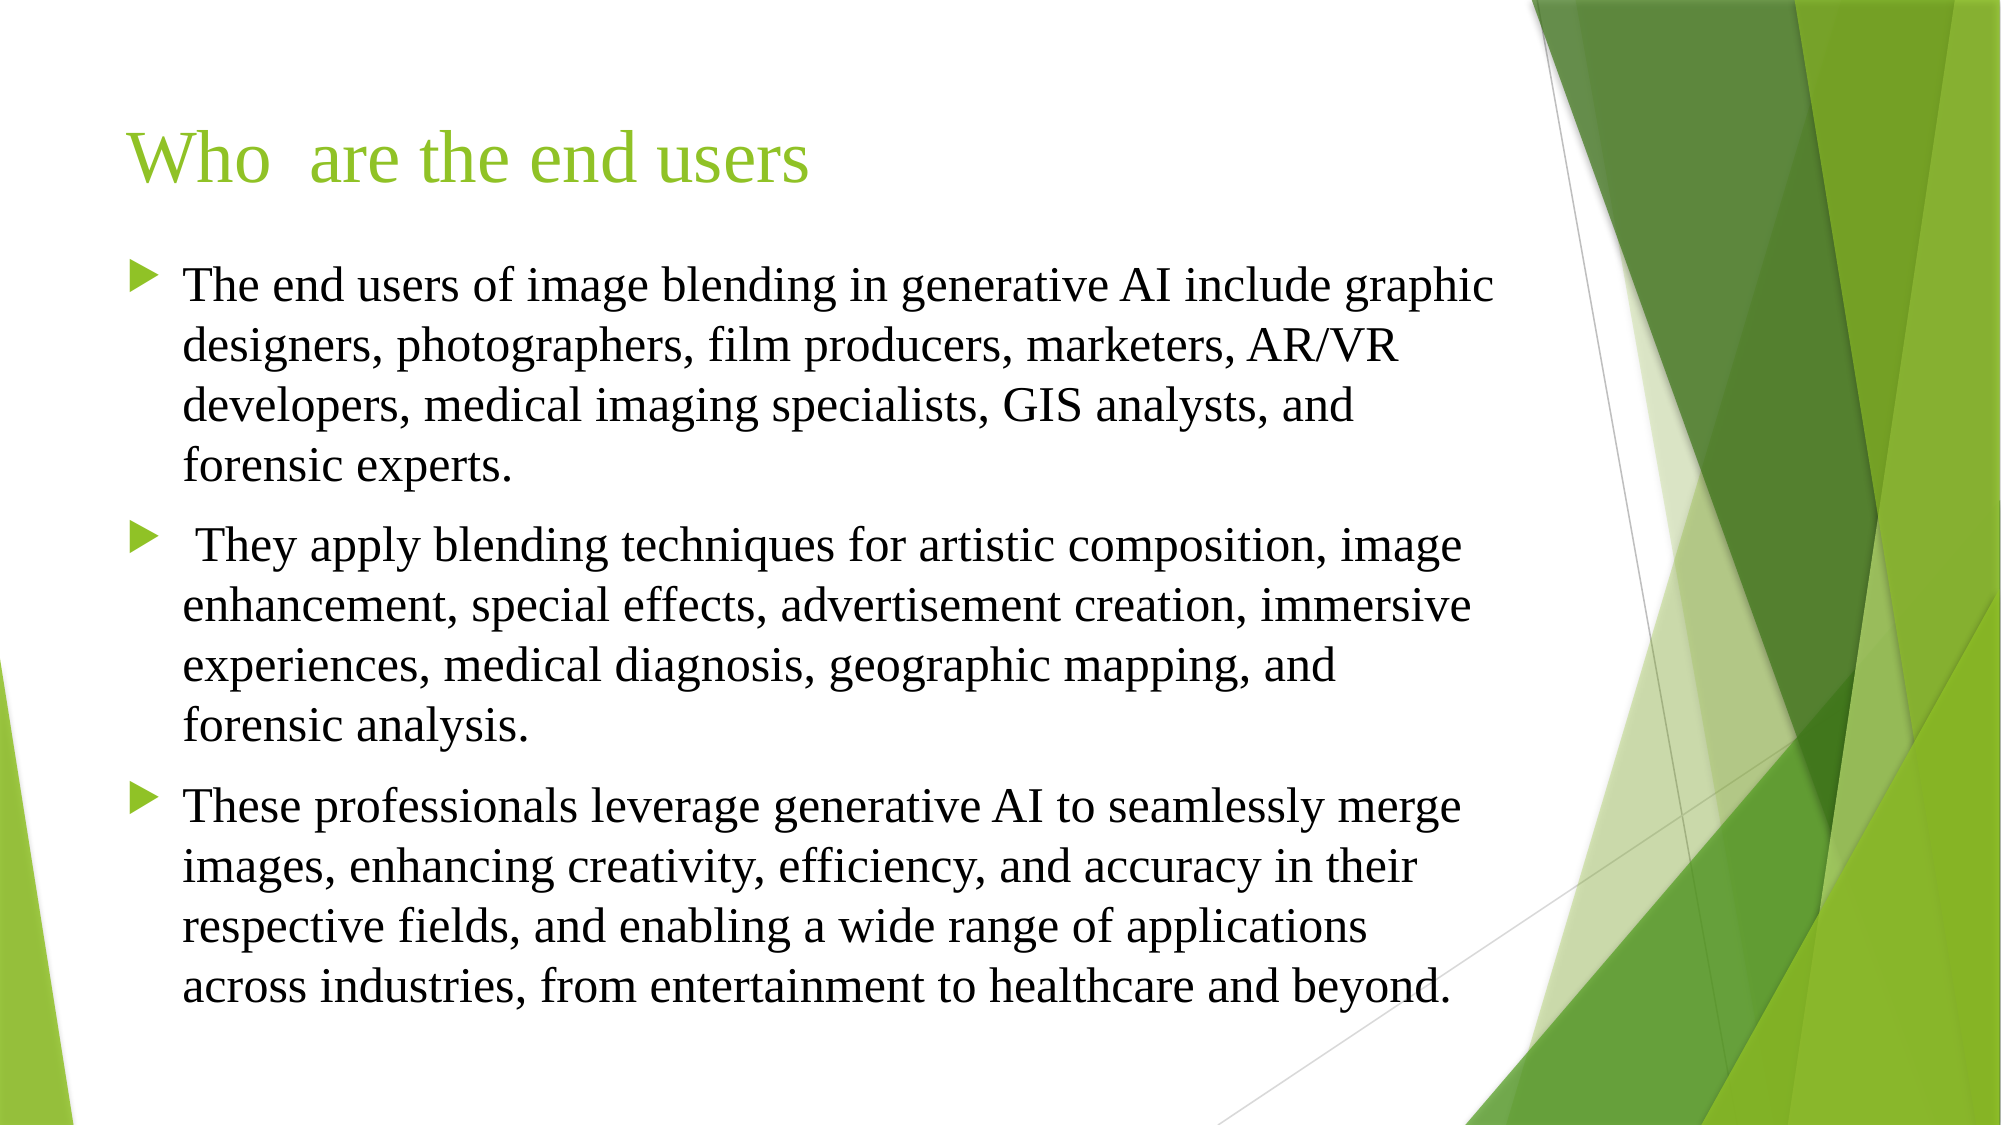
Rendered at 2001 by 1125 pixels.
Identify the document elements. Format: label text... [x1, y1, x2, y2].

list The end users of image blending in generative AI include graphic designers, photographers, film producers, marketers, AR/VR developers, medical imaging specialists, GIS analysts, and forensic experts. They apply blending techniques for artistic composition, image enhancement, special effects, advertisement creation, immersive experiences, medical diagnosis, geographic mapping, and forensic analysis. These professionals leverage generative AI to seamlessly merge images, enhancing creativity, efficiency, and accuracy in their respective fields, and enabling a wide range of applications across industries, from entertainment to healthcare and beyond. [111, 243, 1522, 992]
title Who are the end users [111, 99, 1522, 243]
